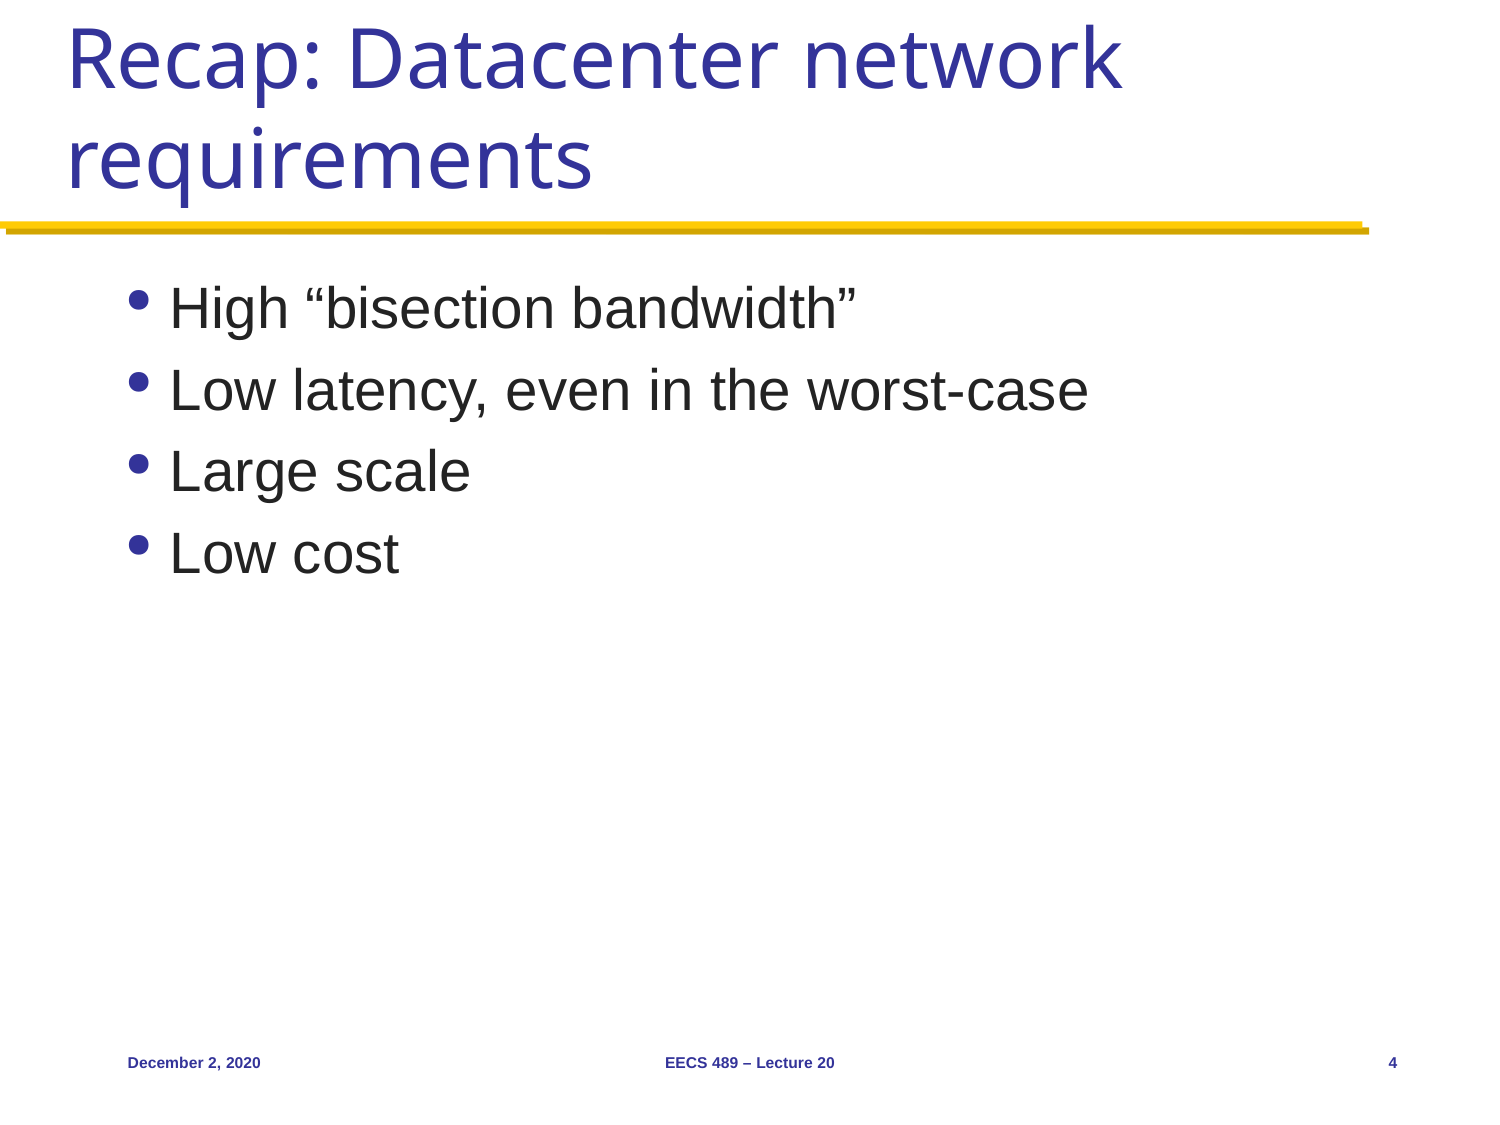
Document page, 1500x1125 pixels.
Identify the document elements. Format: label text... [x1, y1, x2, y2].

title Recap: Datacenter network requirements [49, 24, 1451, 213]
footer EECS 489 – Lecture 20 [512, 1024, 988, 1101]
list High “bisection bandwidth” Low latency, even in the worst-case Large scale Low cost [112, 262, 1413, 988]
slide_number 4 [1312, 1024, 1413, 1101]
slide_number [112, 1024, 426, 1101]
